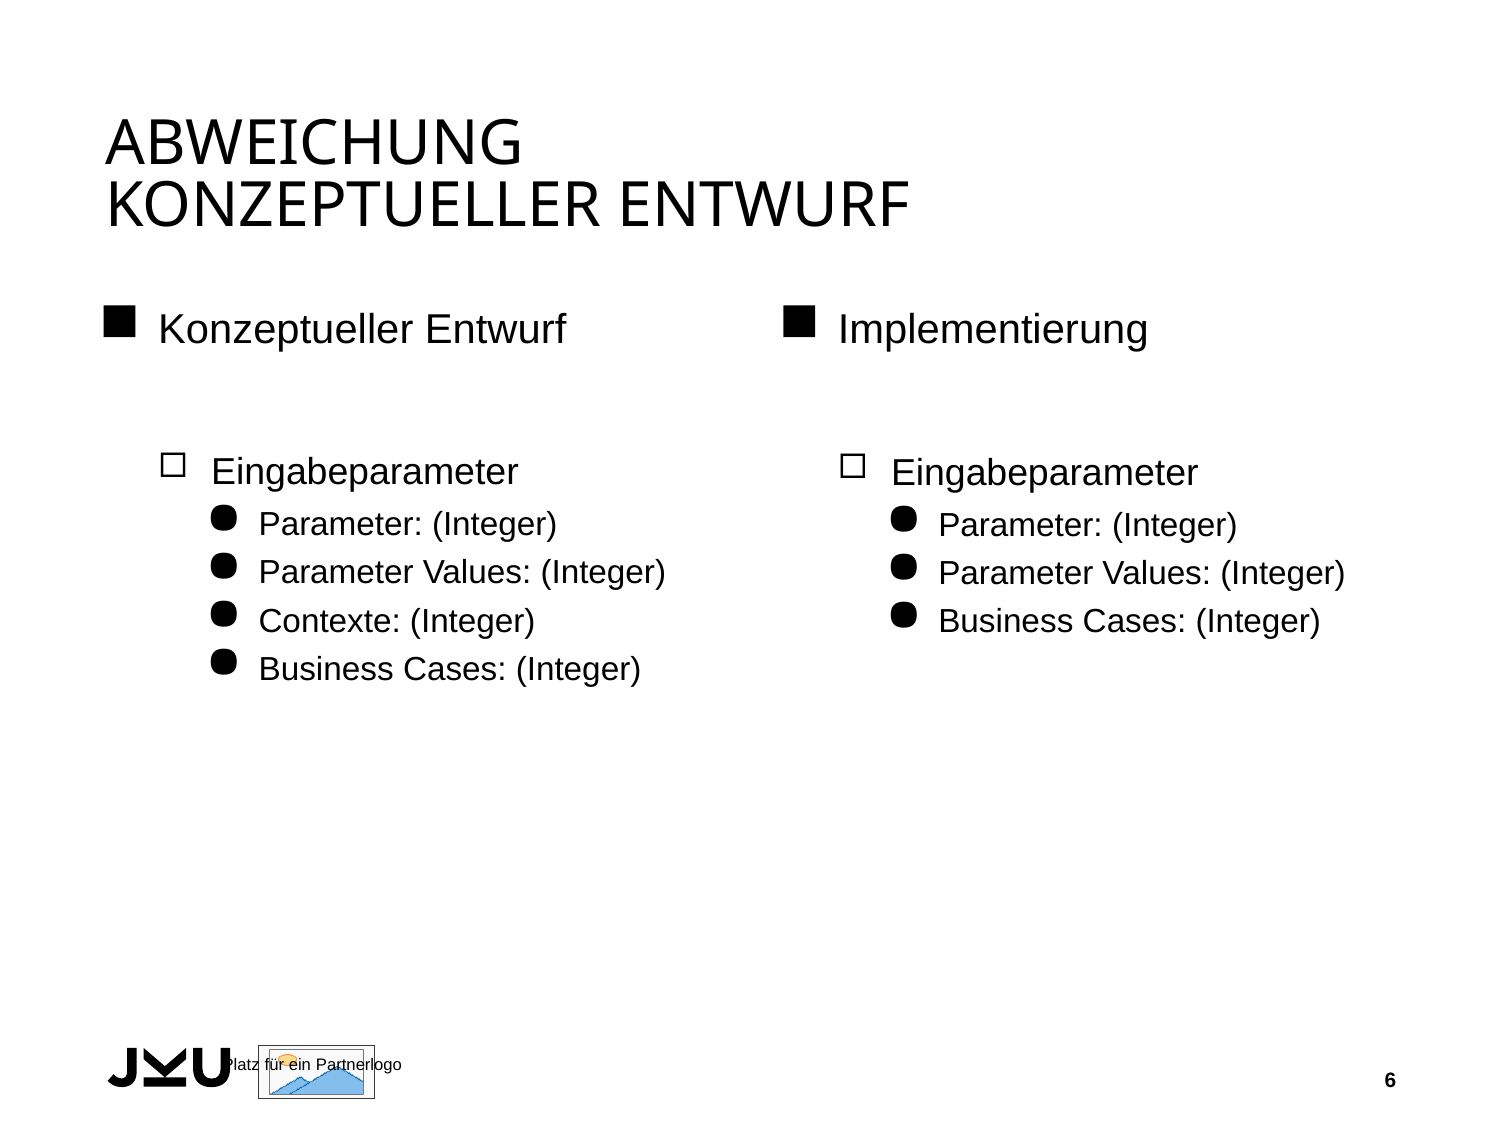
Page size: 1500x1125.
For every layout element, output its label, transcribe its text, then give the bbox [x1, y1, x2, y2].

list Konzeptueller Entwurf Eingabeparameter Parameter: (Integer) Parameter Values: (Integer) Contexte: (Integer) Business Cases: (Integer) [89, 291, 713, 1018]
picture [254, 1042, 380, 1101]
slide_number 6 [1326, 1049, 1412, 1109]
title Abweichung Konzeptueller Entwurf [90, 106, 1393, 261]
list Implementierung Eingabeparameter Parameter: (Integer) Parameter Values: (Integer) Business Cases: (Integer) [769, 291, 1393, 1018]
